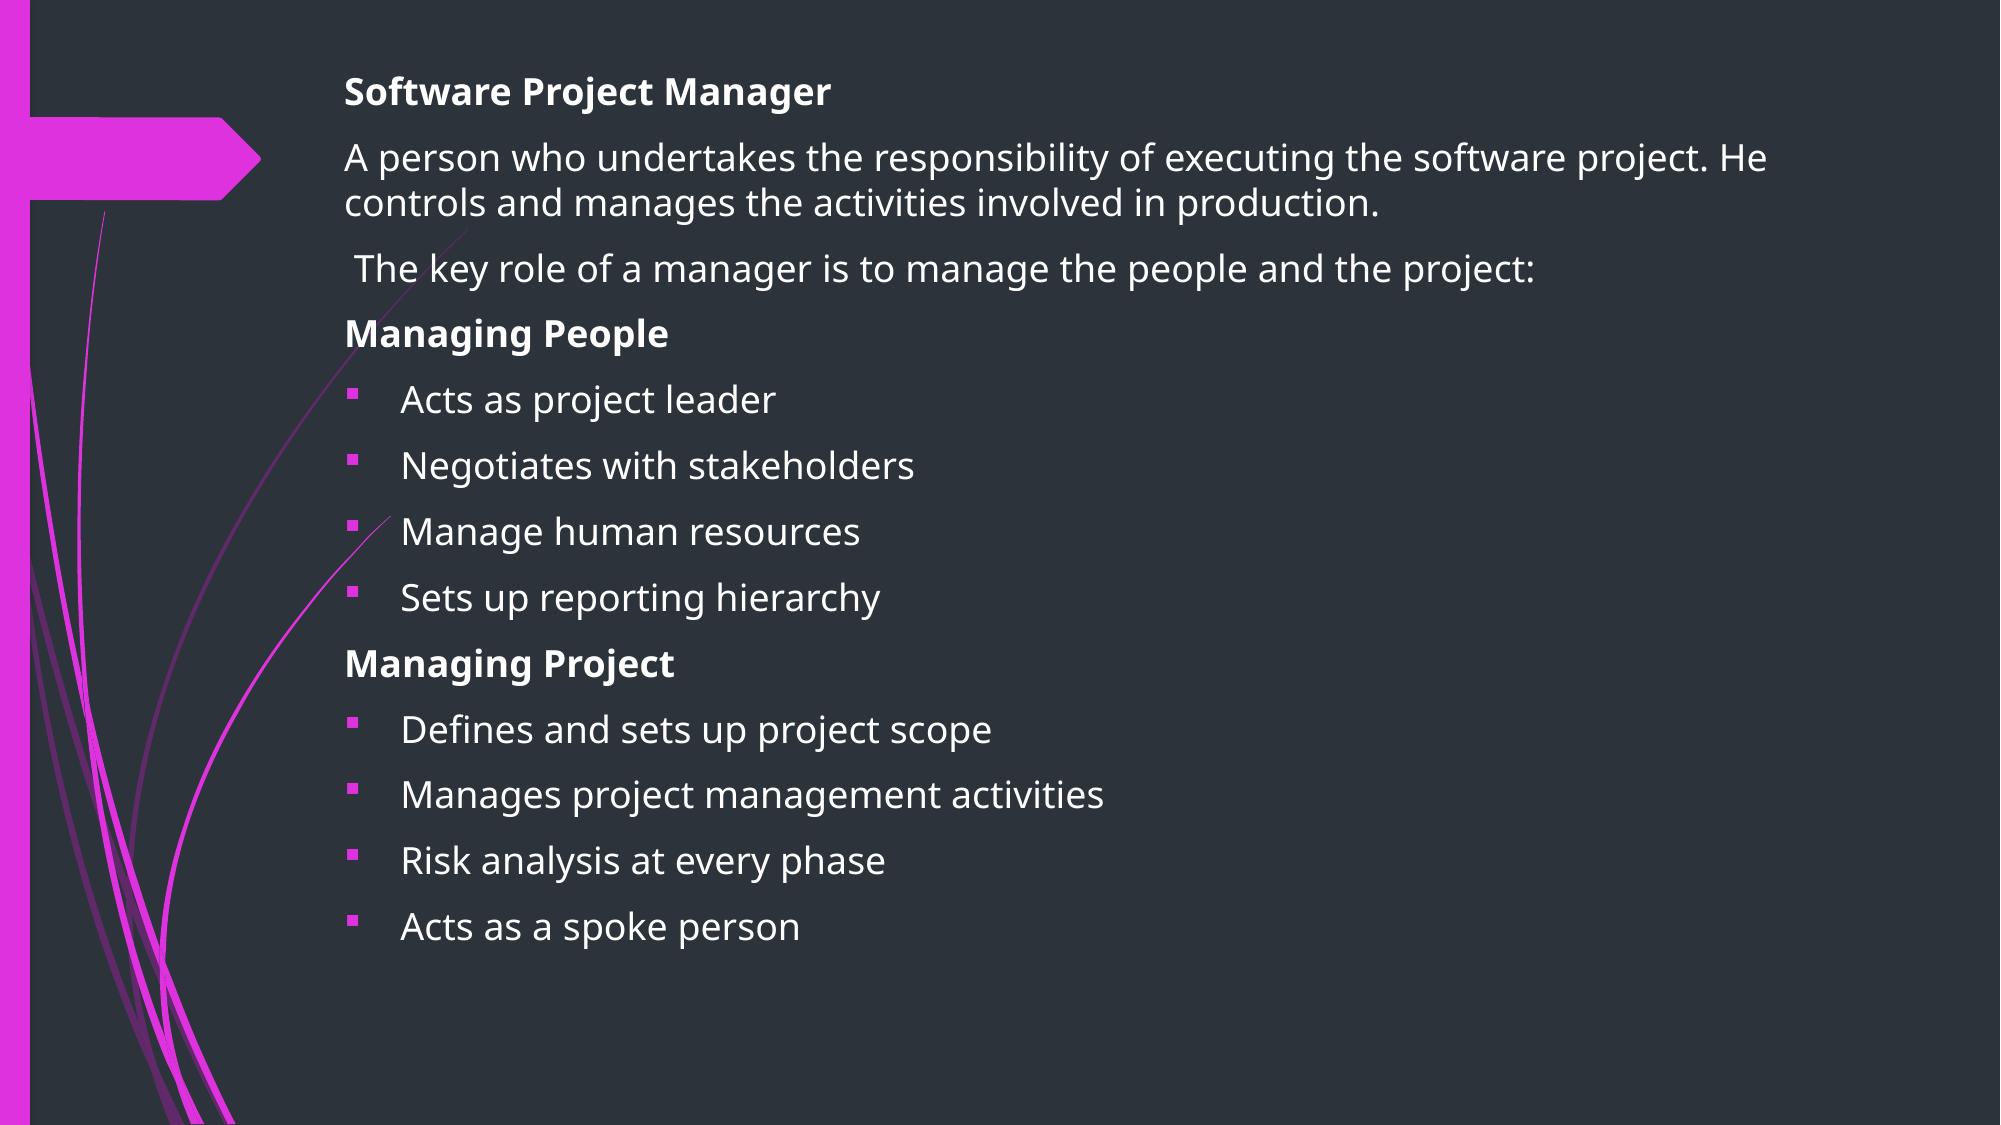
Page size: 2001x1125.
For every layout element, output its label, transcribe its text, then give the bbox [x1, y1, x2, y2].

list Software Project Manager A person who undertakes the responsibility of executing the software project. He controls and manages the activities involved in production. The key role of a manager is to manage the people and the project: Managing People Acts as project leader Negotiates with stakeholders Manage human resources Sets up reporting hierarchy Managing Project Defines and sets up project scope Manages project management activities Risk analysis at every phase Acts as a spoke person [329, 60, 1884, 1065]
